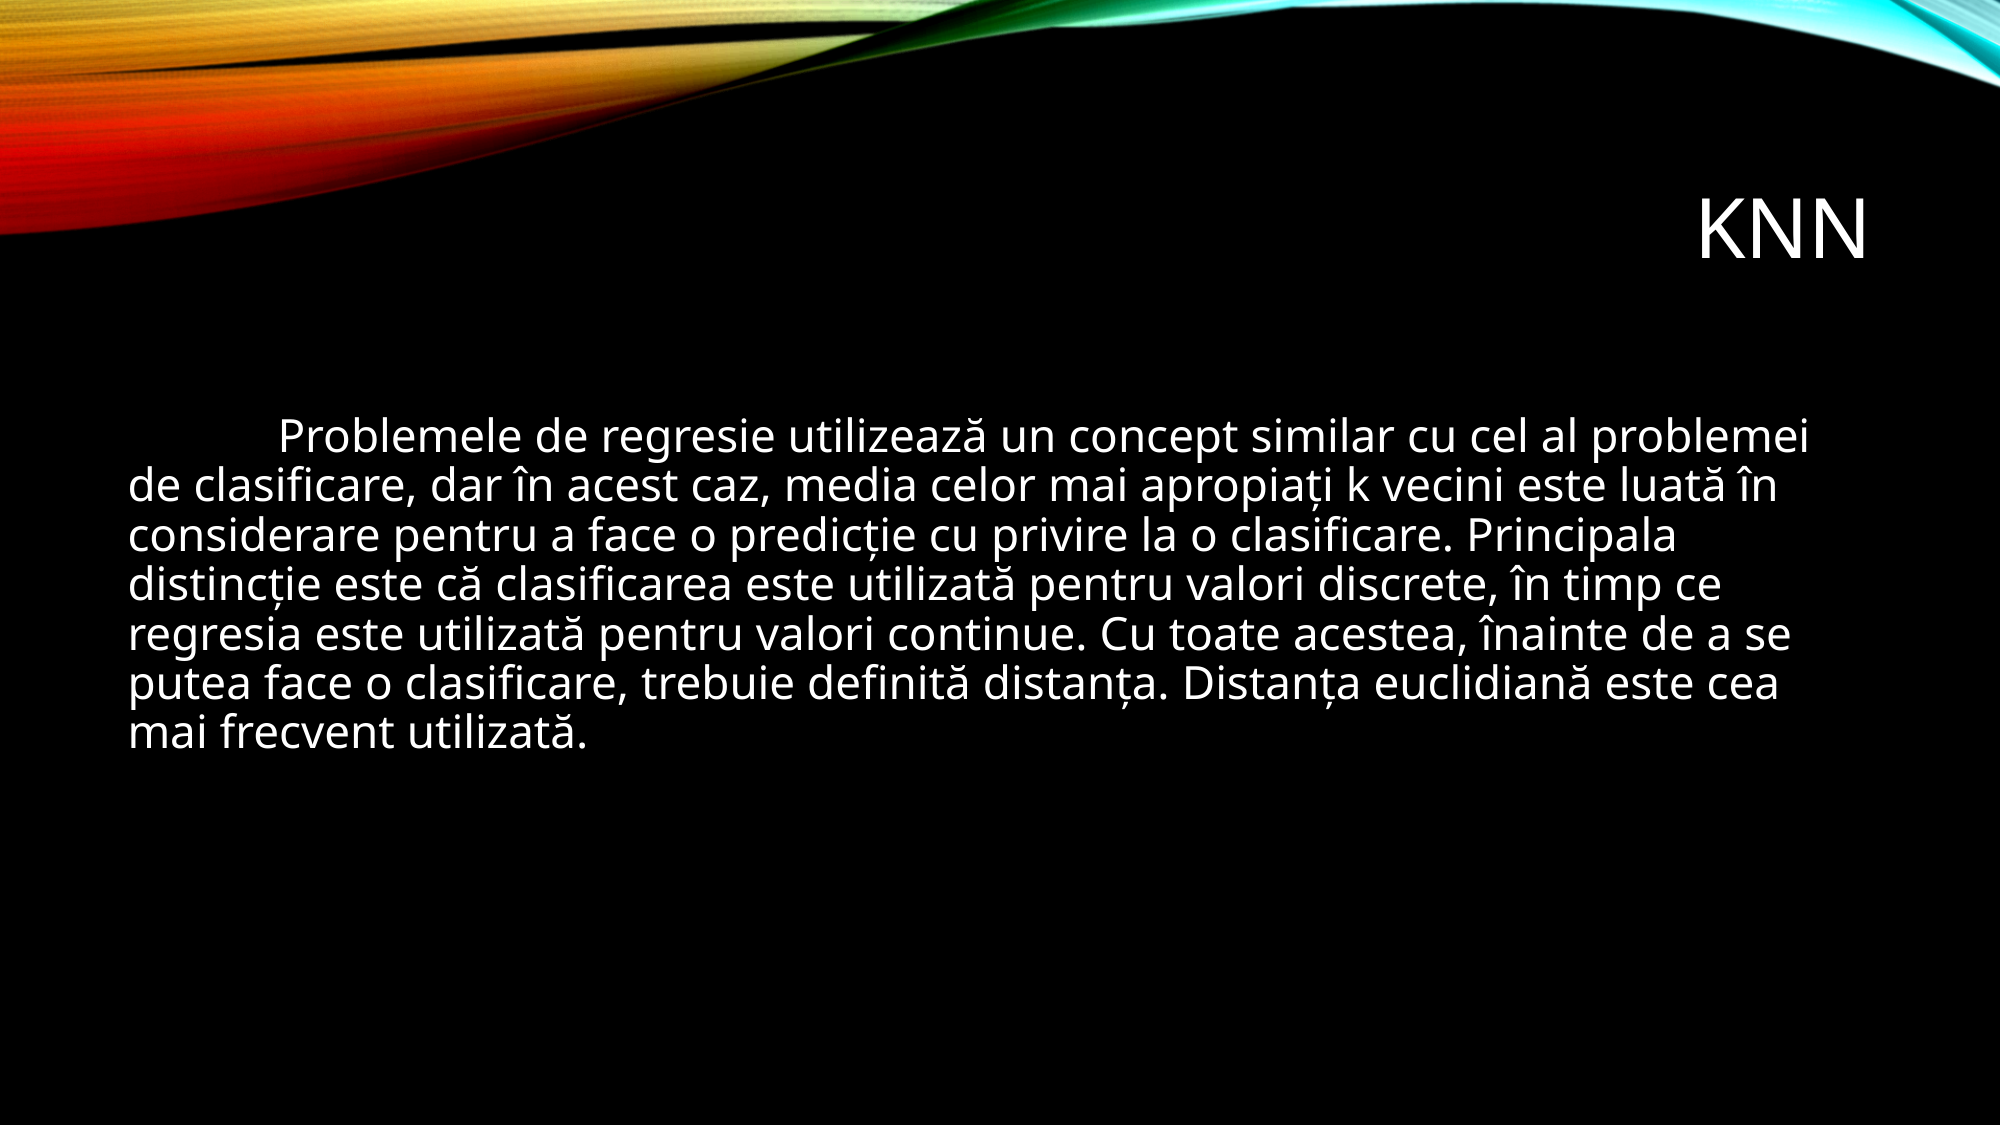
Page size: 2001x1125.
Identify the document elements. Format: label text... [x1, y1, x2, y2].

title KNN [474, 125, 1888, 338]
picture [0, 0, 2000, 237]
